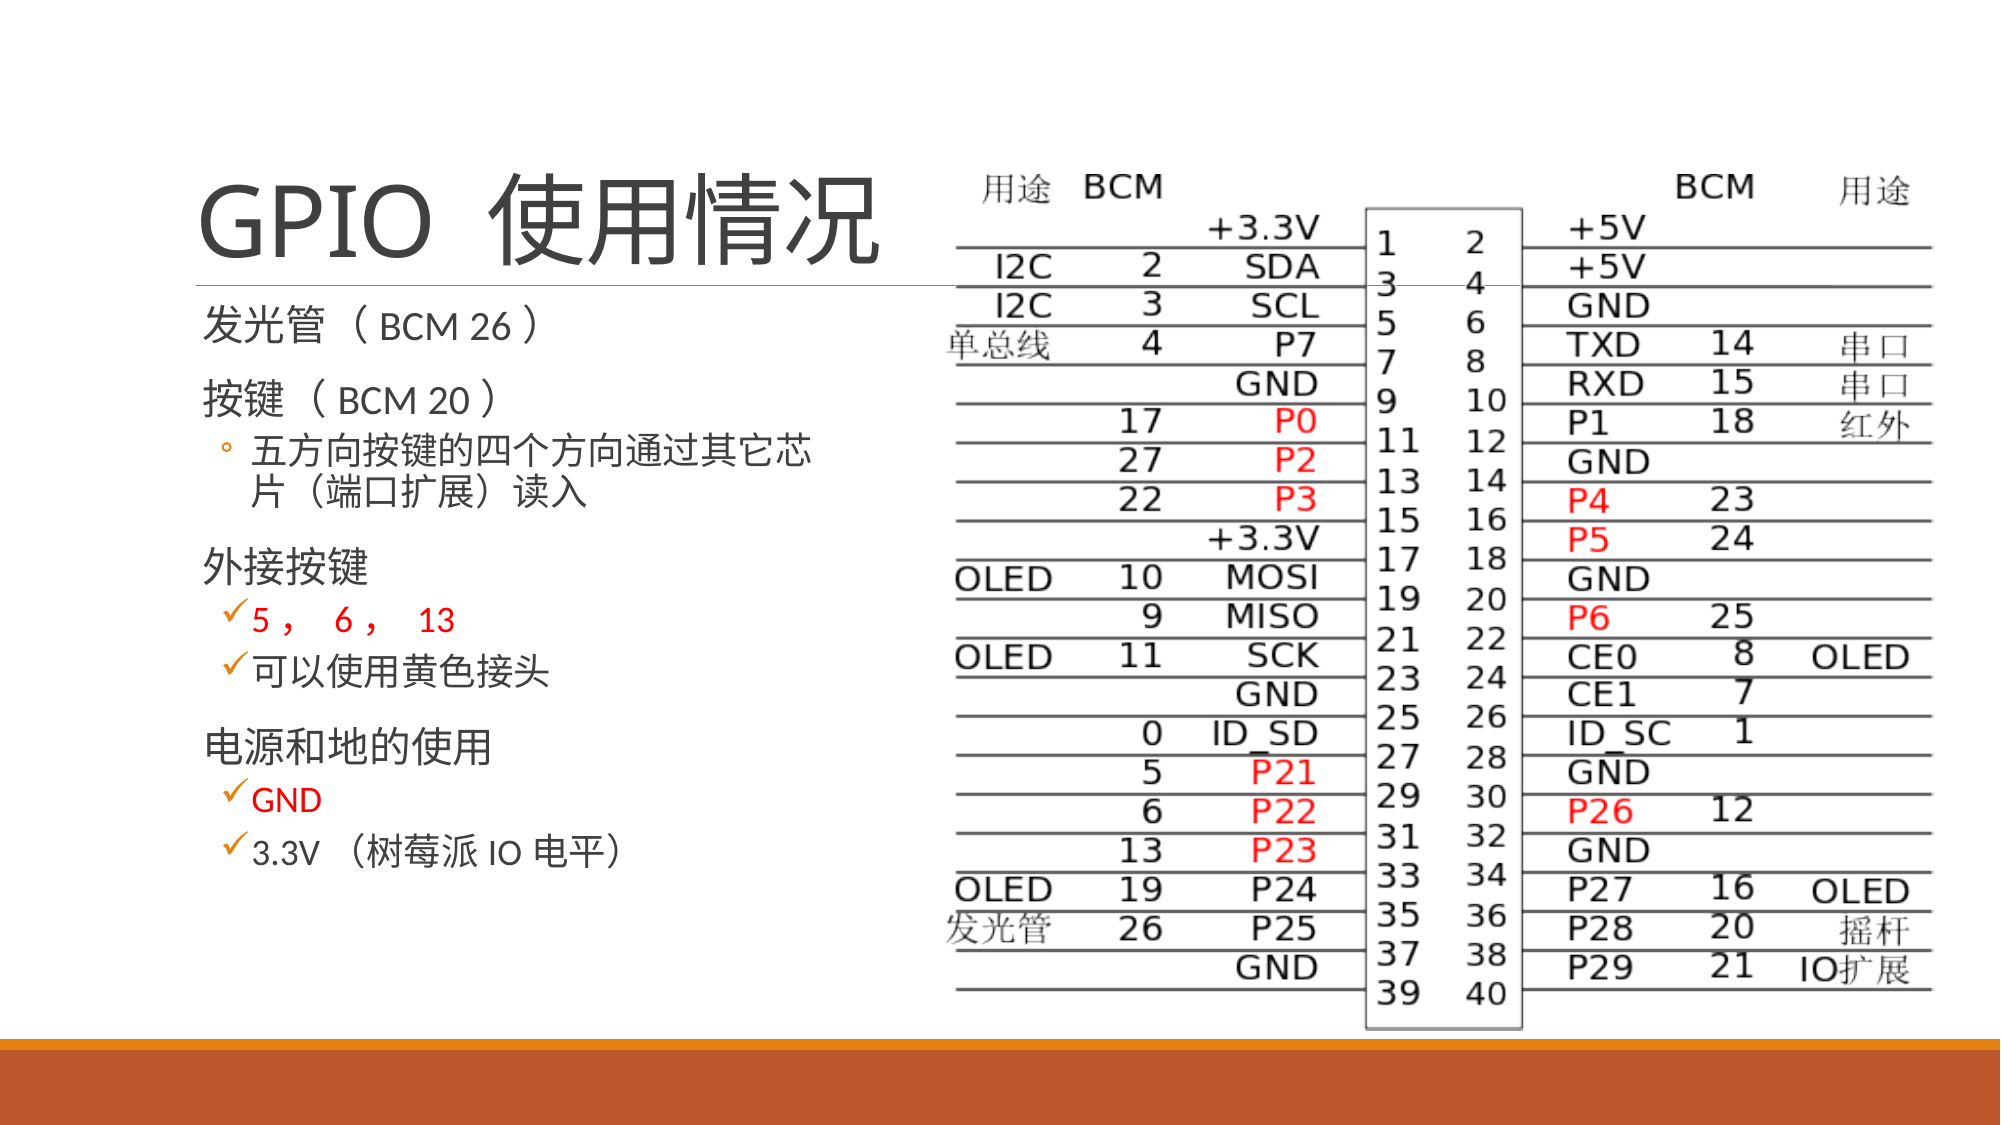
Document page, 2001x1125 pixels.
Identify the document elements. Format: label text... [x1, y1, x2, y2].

list 发光管（BCM 26） 按键（BCM 20） 五方向按键的四个方向通过其它芯片（端口扩展）读入 外接按键 5， 6， 13 可以使用黄色接头 电源和地的使用 GND 3.3V（树莓派IO电平） [187, 297, 826, 1006]
title GPIO 使用情况 [180, 47, 1830, 285]
picture [946, 173, 1935, 1032]
